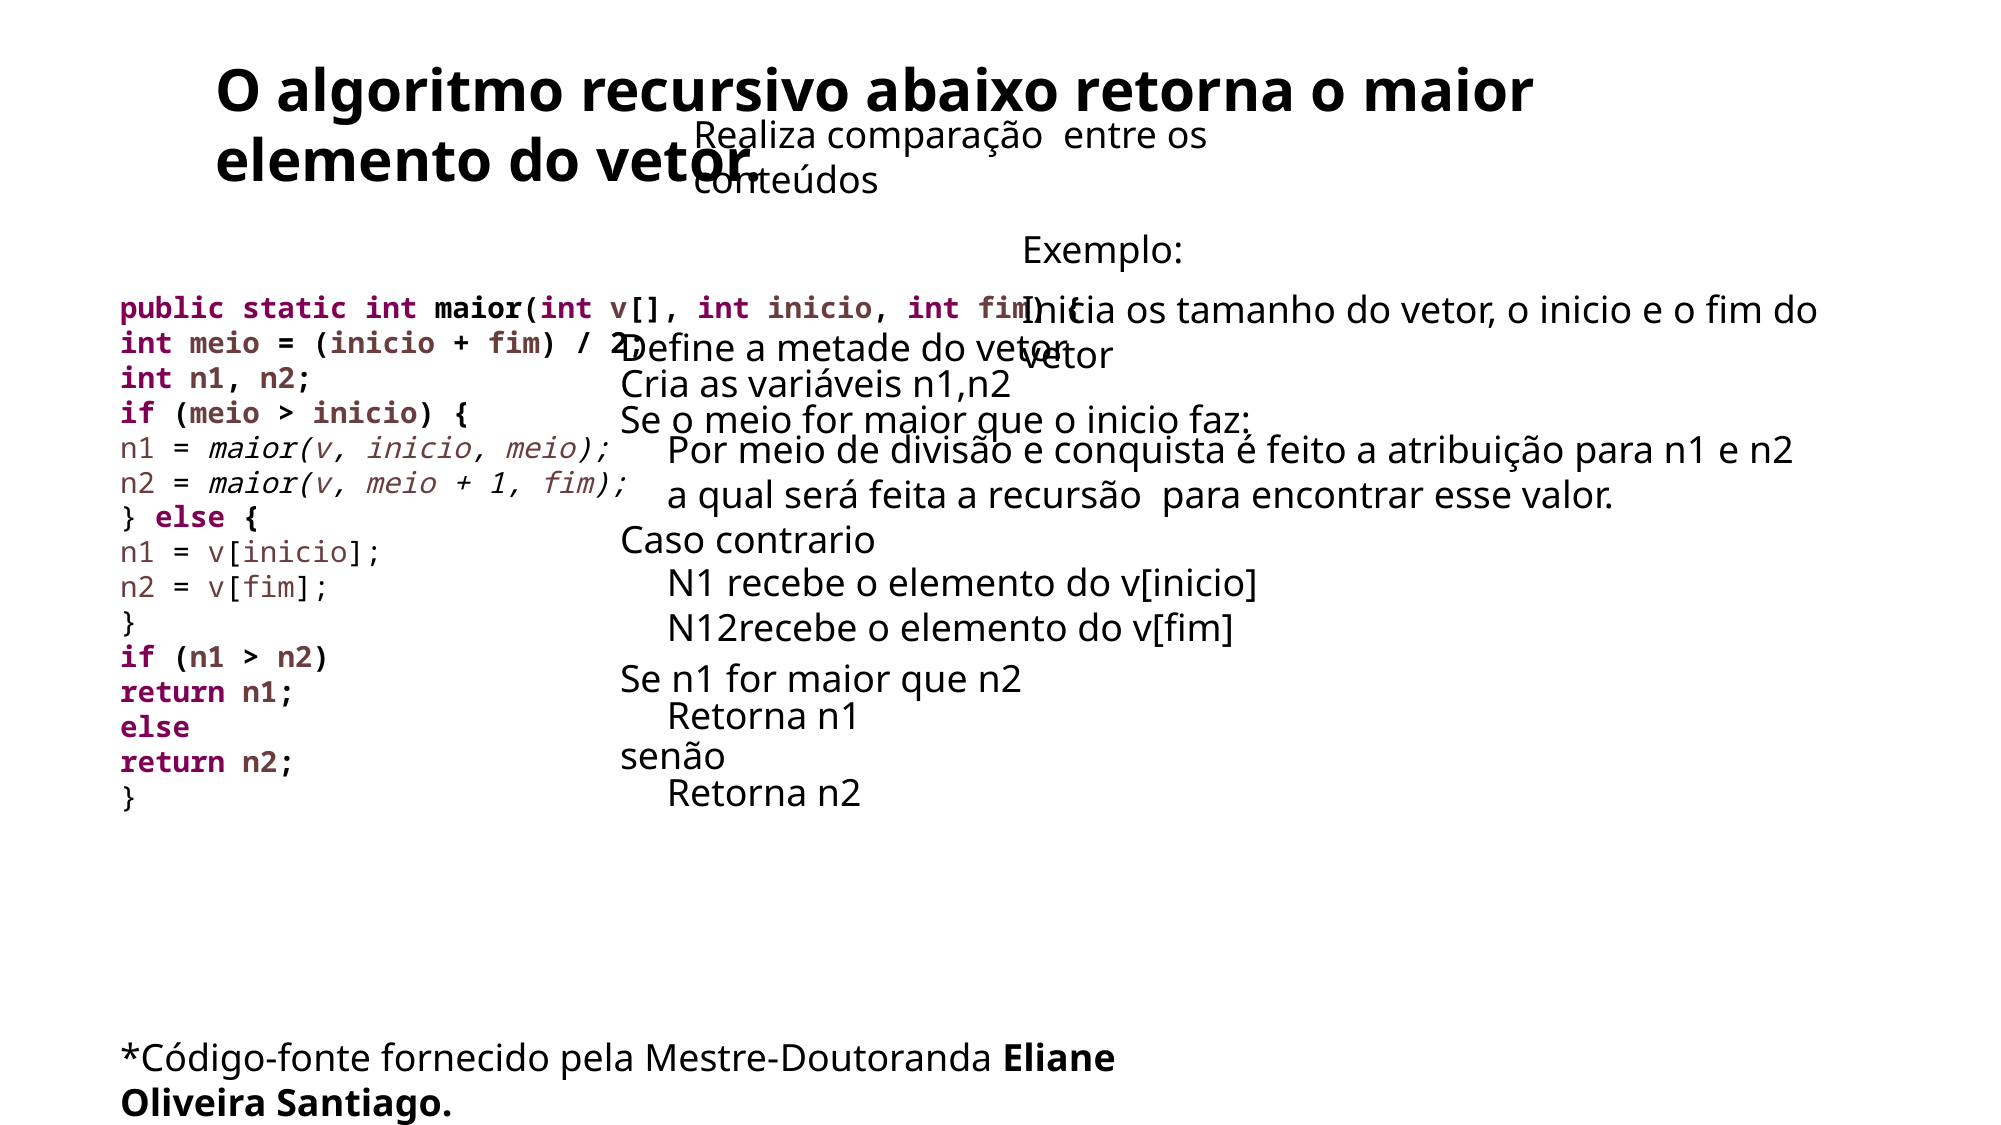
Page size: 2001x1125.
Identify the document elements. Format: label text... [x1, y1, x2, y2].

text_box N1 recebe o elemento do v[inicio] N12recebe o elemento do v[fim] [652, 551, 1829, 684]
text_box Exemplo: [1007, 218, 1489, 279]
text_box Realiza comparação entre os conteúdos [678, 103, 1322, 209]
text_box public static int maior(int v[], int inicio, int fim) { int meio = (inicio + fim) / 2; int n1, n2; if (meio > inicio) { n1 = maior(v, inicio, meio); n2 = maior(v, meio + 1, fim); } else { n1 = v[inicio]; n2 = v[fim]; } if (n1 > n2) return n1; else return n2; } [105, 281, 1007, 821]
text_box Define a metade do vetor [605, 316, 1782, 353]
text_box Inicia os tamanho do vetor, o inicio e o fim do vetor [1007, 279, 1874, 384]
text_box Por meio de divisão e conquista é feito a atribuição para n1 e n2 a qual será feita a recursão para encontrar esse valor. [652, 418, 1829, 551]
text_box *Código-fonte fornecido pela Mestre-Doutoranda Eliane Oliveira Santiago. [105, 1026, 1282, 1125]
text_box Retorna n1 [652, 684, 1829, 761]
text_box Se n1 for maior que n2 [605, 647, 1782, 708]
text_box senão [605, 724, 1782, 785]
text_box Cria as variáveis n1,n2 [605, 353, 1782, 388]
text_box Retorna n2 [652, 761, 1829, 911]
text_box O algoritmo recursivo abaixo retorna o maior elemento do vetor. [200, 45, 1800, 201]
text_box Se o meio for maior que o inicio faz: [605, 388, 1782, 449]
text_box Caso contrario [605, 508, 1665, 569]
